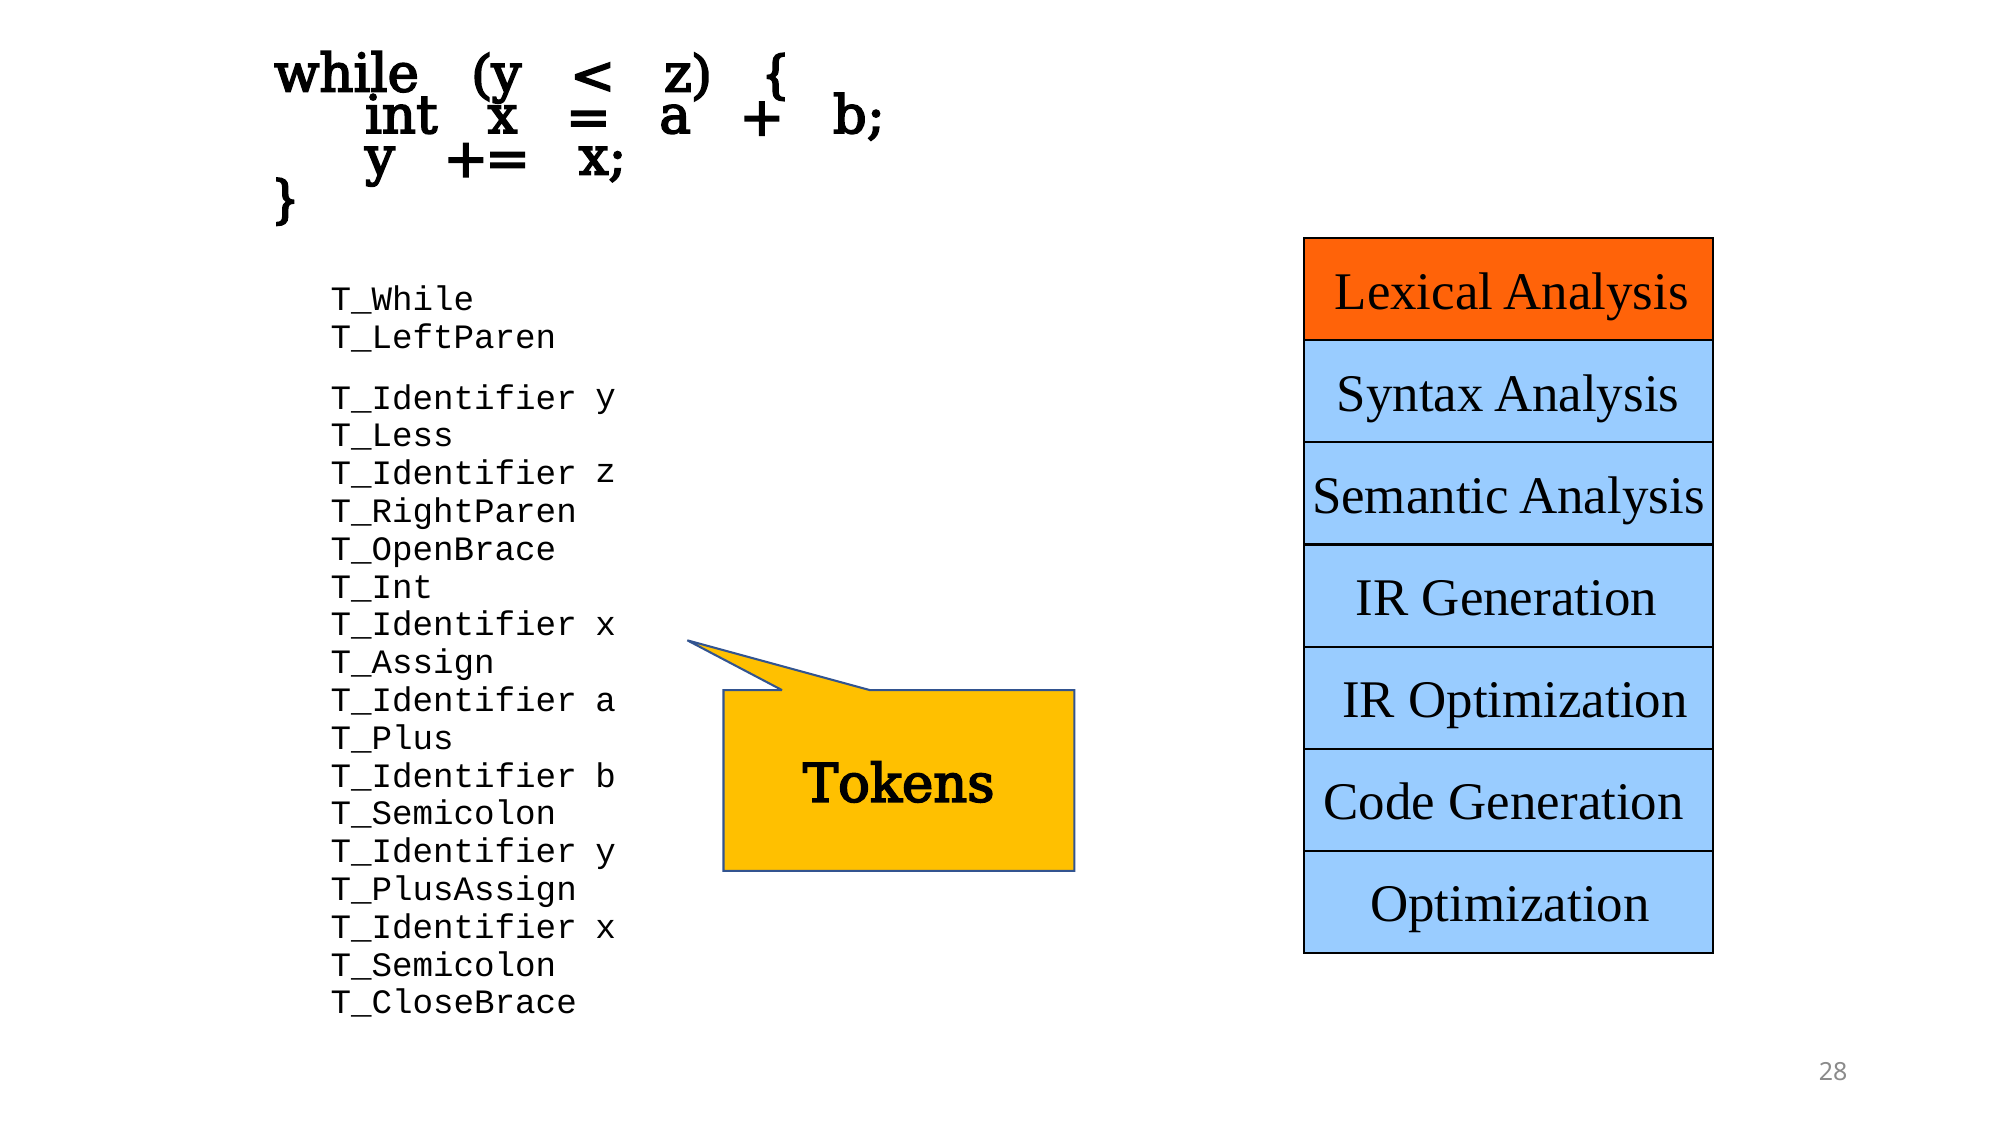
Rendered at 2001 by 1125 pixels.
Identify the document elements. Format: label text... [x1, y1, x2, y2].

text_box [1310, 270, 1707, 942]
text_box [1707, 339, 1714, 441]
text_box [1303, 237, 1714, 339]
text_box [1707, 646, 1714, 748]
text_box [1707, 441, 1714, 544]
text_box while (y < z) { int x = a + b; y += x; } [274, 60, 886, 235]
text_box [248, 0, 1751, 1125]
text_box [1303, 850, 1714, 954]
text_box [1303, 646, 1310, 748]
text_box [1303, 748, 1310, 850]
text_box [1303, 544, 1310, 646]
text_box Tokens [686, 639, 1076, 872]
text_box [1303, 441, 1310, 544]
slide_number 28 [1412, 1042, 1863, 1103]
text_box [1707, 748, 1714, 850]
text_box [1707, 544, 1714, 646]
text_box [330, 279, 616, 1031]
text_box [1303, 339, 1310, 441]
